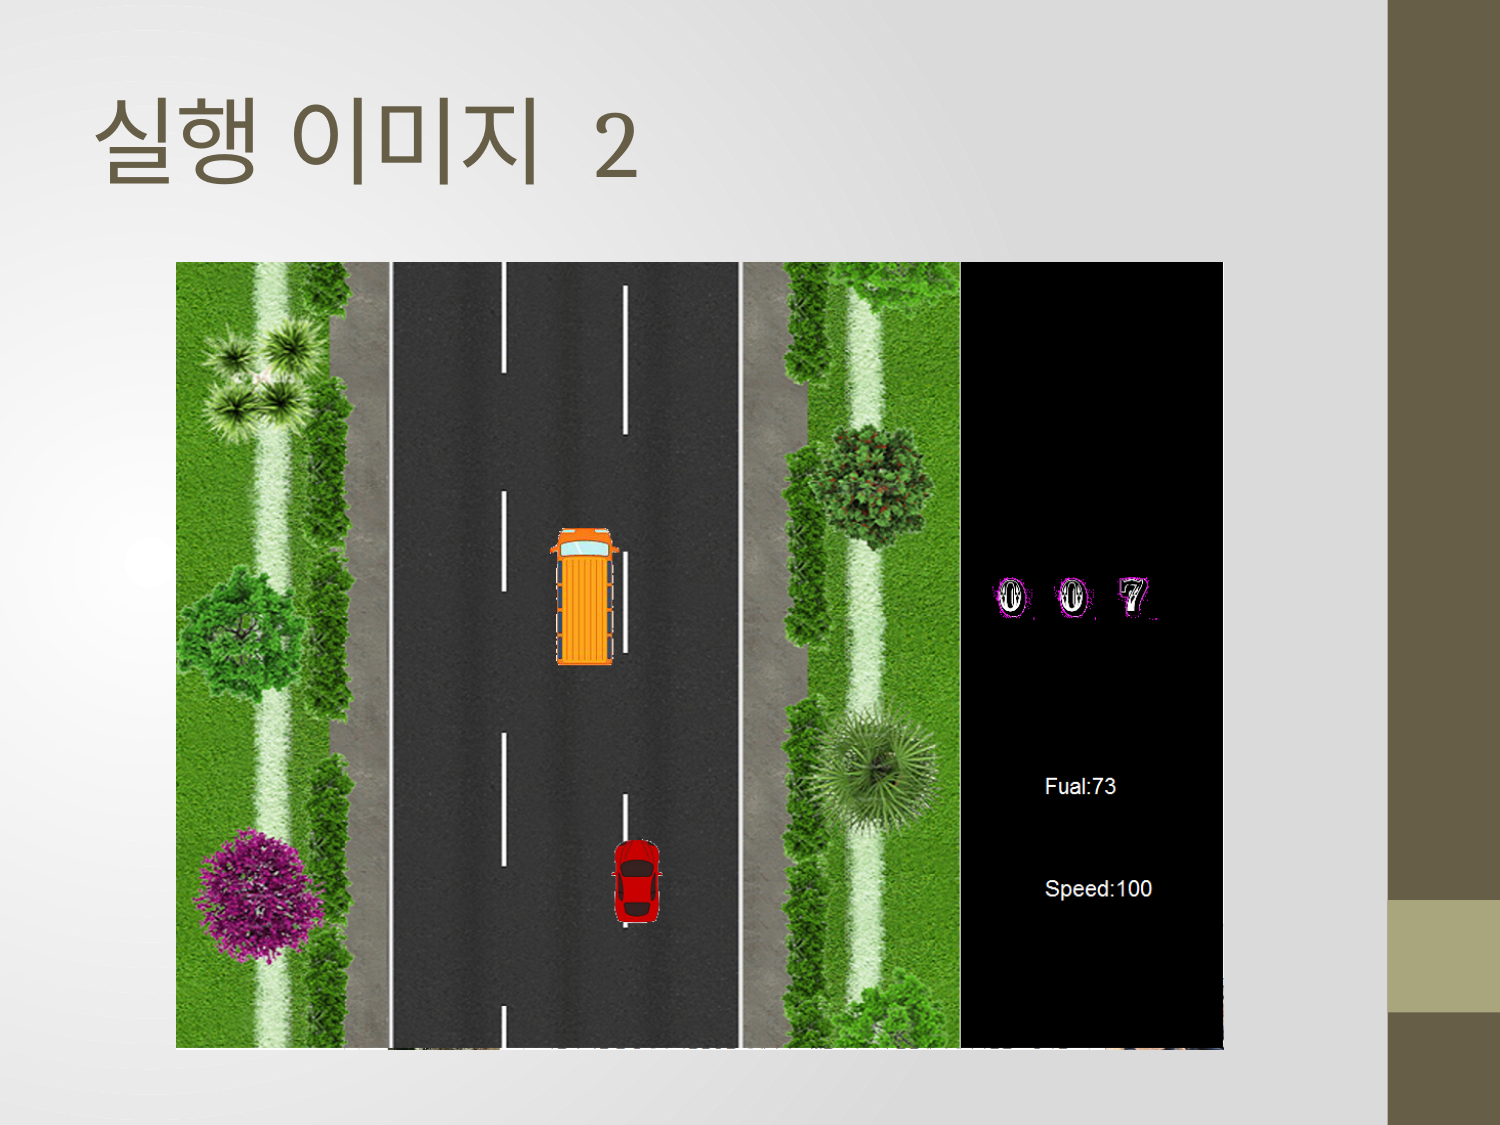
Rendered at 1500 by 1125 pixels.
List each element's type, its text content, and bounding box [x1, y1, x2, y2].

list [176, 261, 1224, 1051]
title 실행 이미지 2 [75, 45, 1325, 233]
